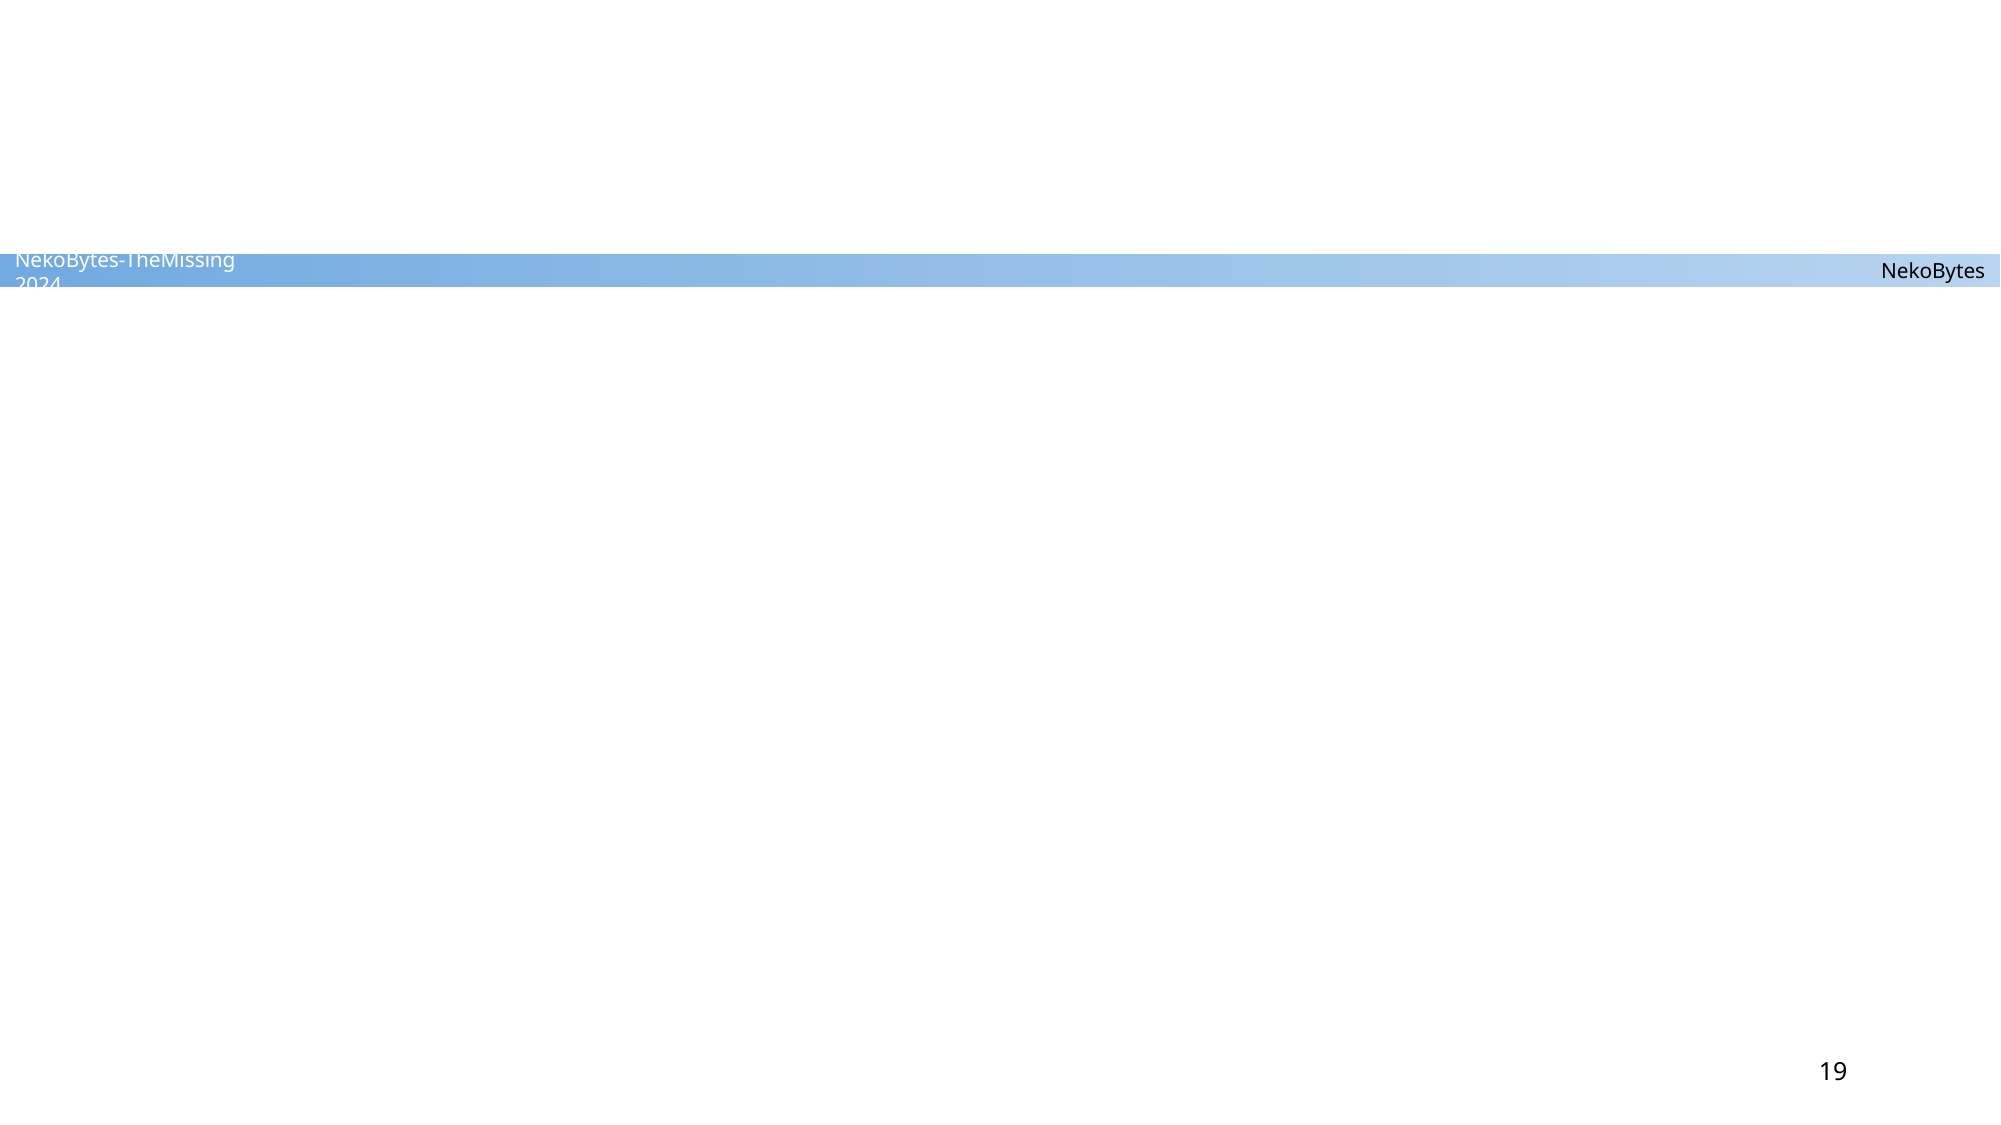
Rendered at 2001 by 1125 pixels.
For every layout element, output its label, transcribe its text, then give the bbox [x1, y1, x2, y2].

slide_number 19 [1412, 1042, 1863, 1103]
